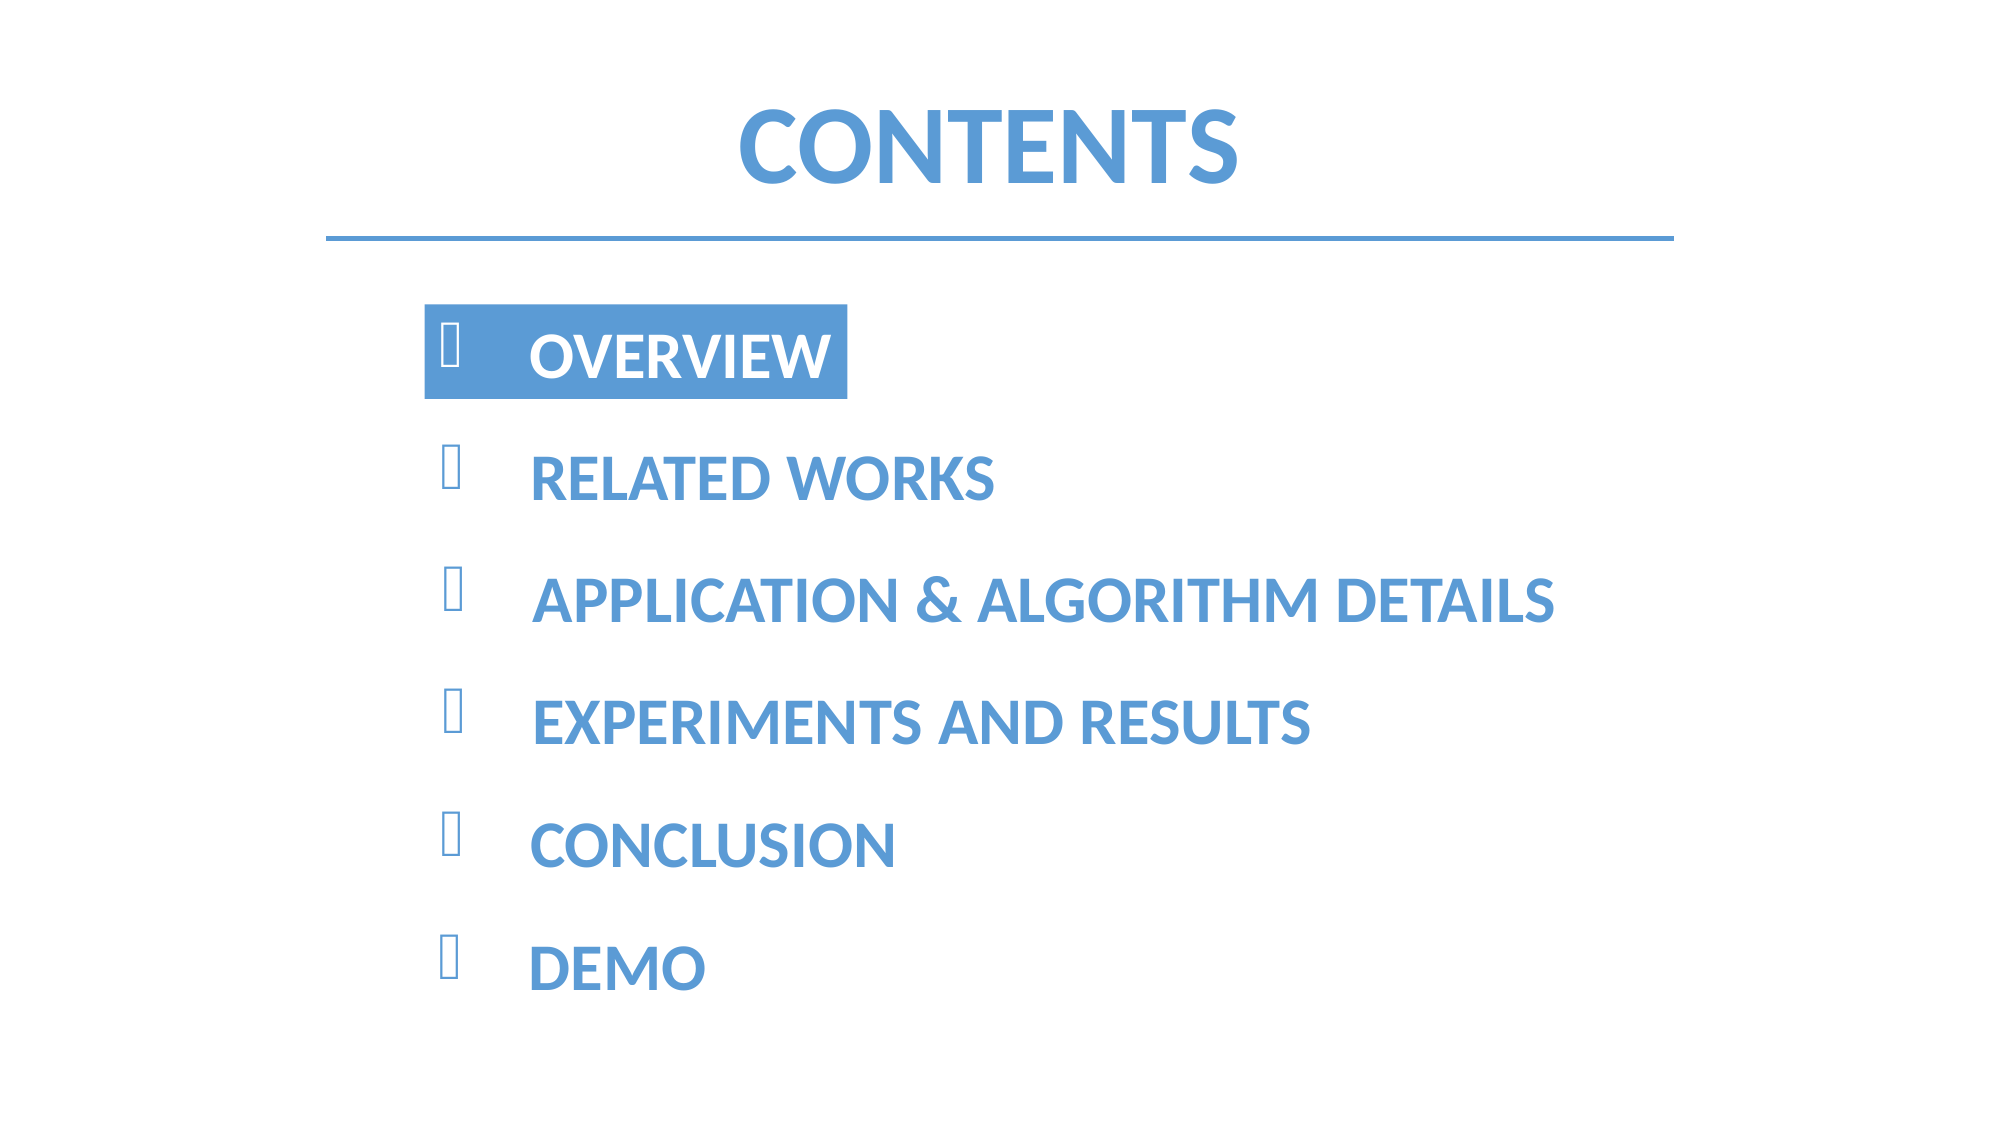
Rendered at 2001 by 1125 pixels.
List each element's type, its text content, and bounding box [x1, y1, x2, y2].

text_box CONTENTS [723, 63, 1256, 214]
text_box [422, 304, 1578, 1012]
